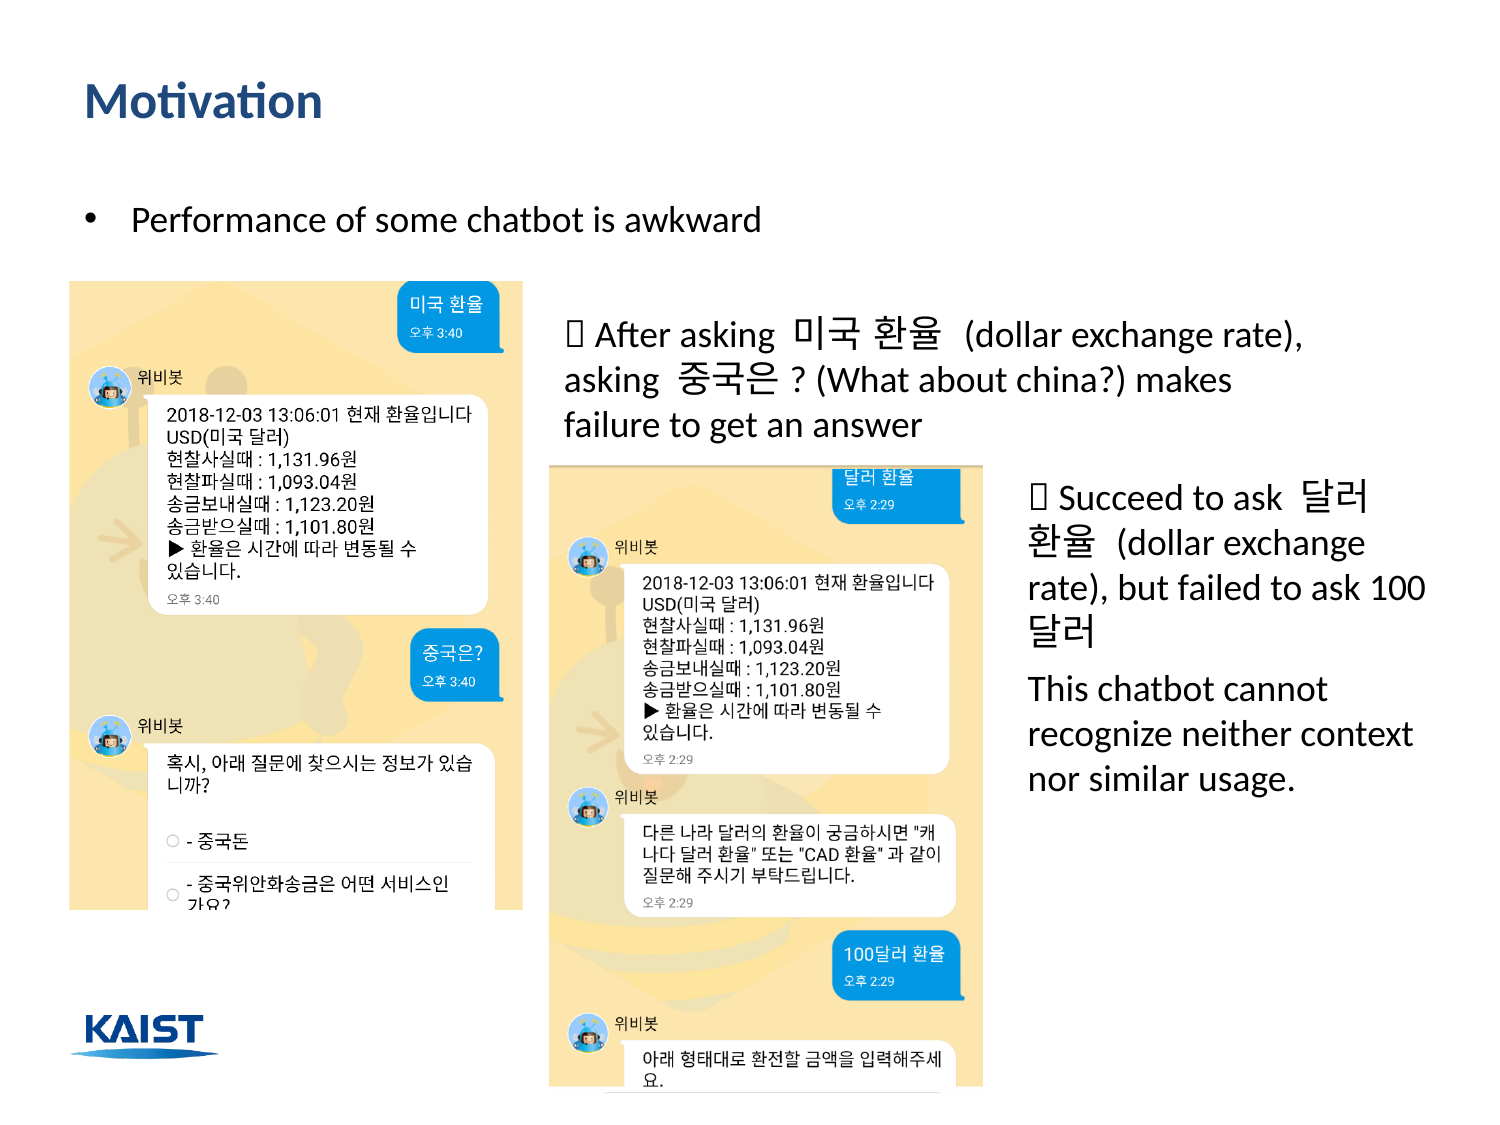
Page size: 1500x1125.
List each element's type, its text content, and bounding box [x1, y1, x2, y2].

picture [68, 1015, 219, 1059]
text_box Motivation [69, 58, 550, 137]
text_box  Succeed to ask 달러 환율 (dollar exchange rate), but failed to ask 100달러 [1012, 465, 1462, 656]
text_box Performance of some chatbot is awkward [67, 185, 1355, 249]
picture [69, 280, 523, 910]
picture [548, 465, 984, 1095]
text_box This chatbot cannot recognize neither context nor similar usage. [1012, 656, 1462, 807]
text_box  After asking 미국 환율 (dollar exchange rate), asking 중국은? (What about china?) makes failure to get an answer [549, 302, 1353, 453]
